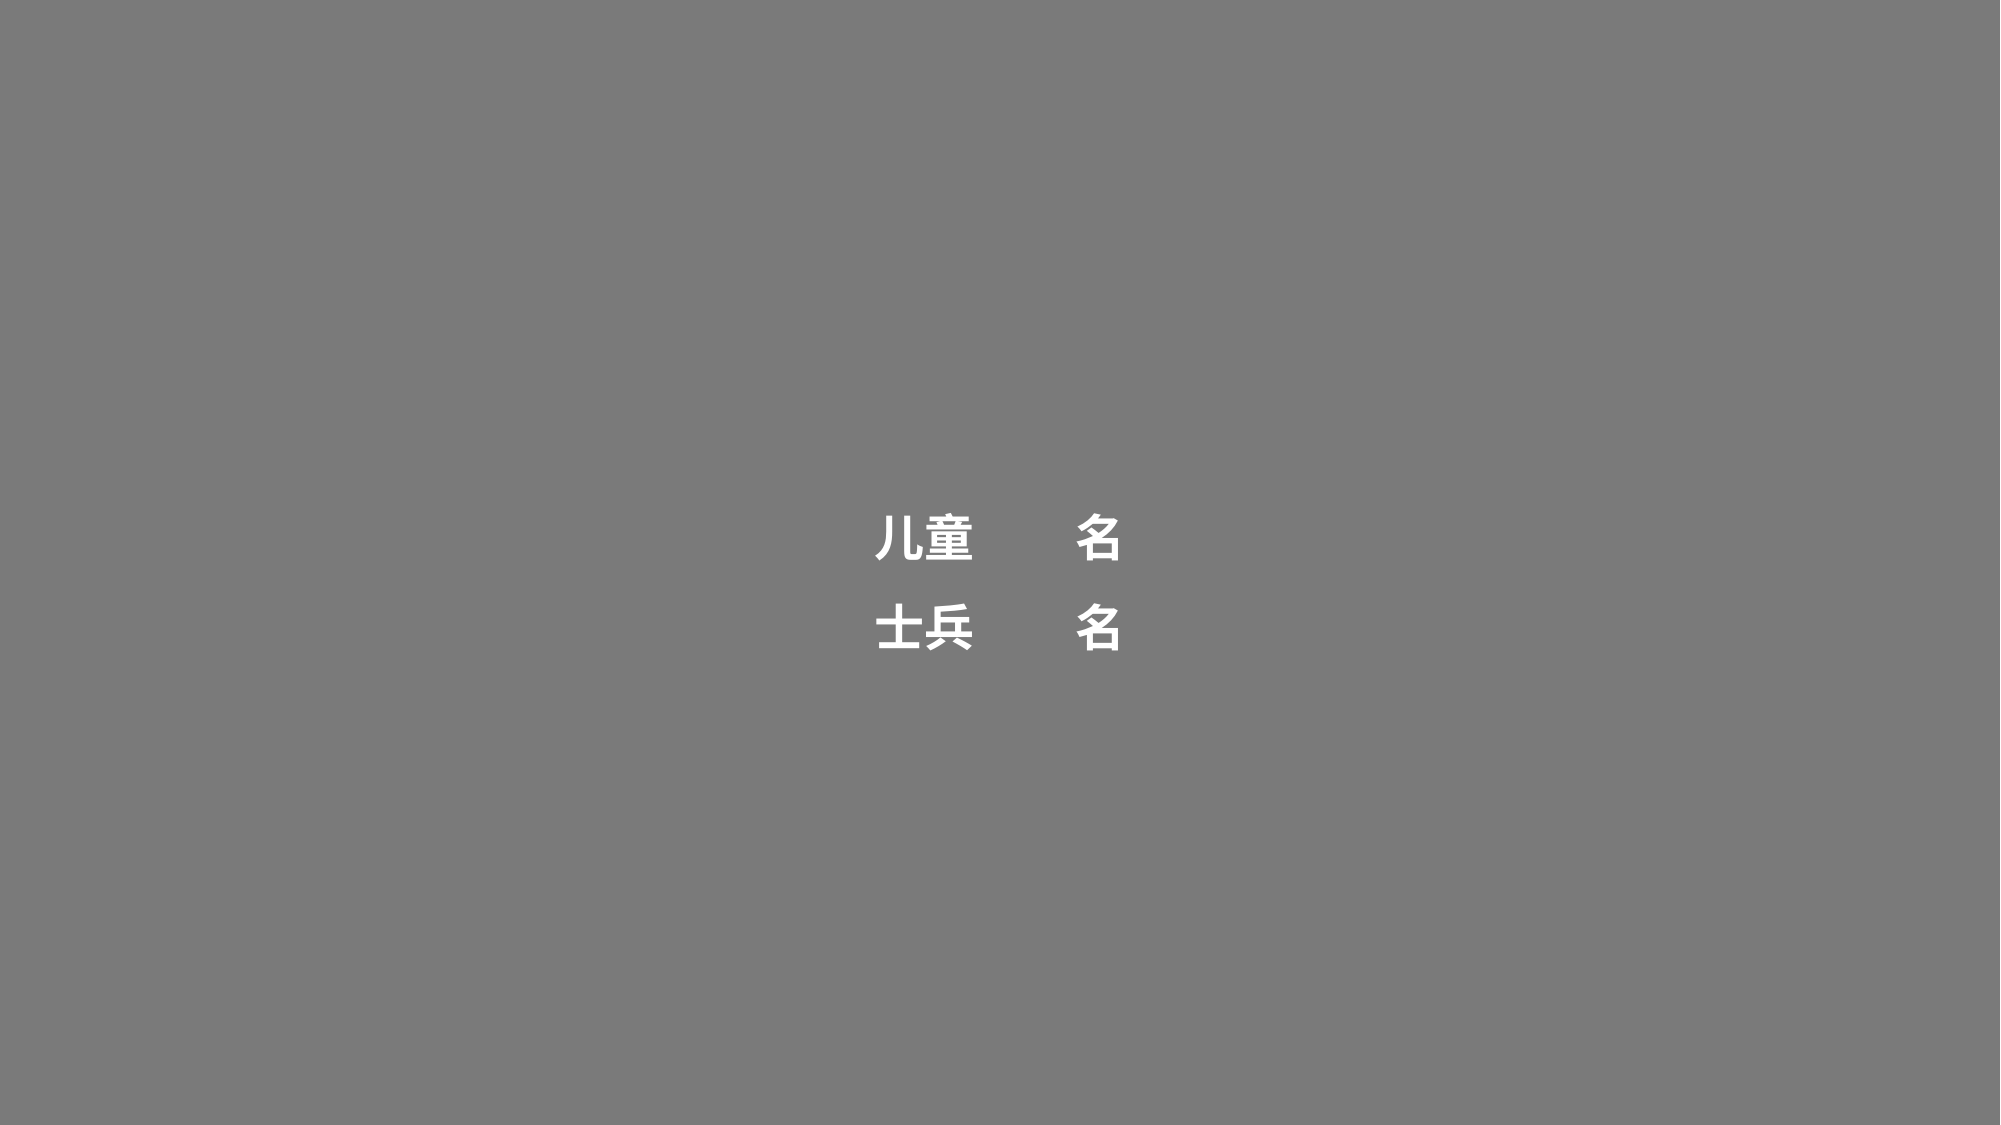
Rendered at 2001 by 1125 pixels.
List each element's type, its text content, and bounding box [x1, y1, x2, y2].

text_box 儿童 名 士兵 名 [793, 469, 1207, 665]
